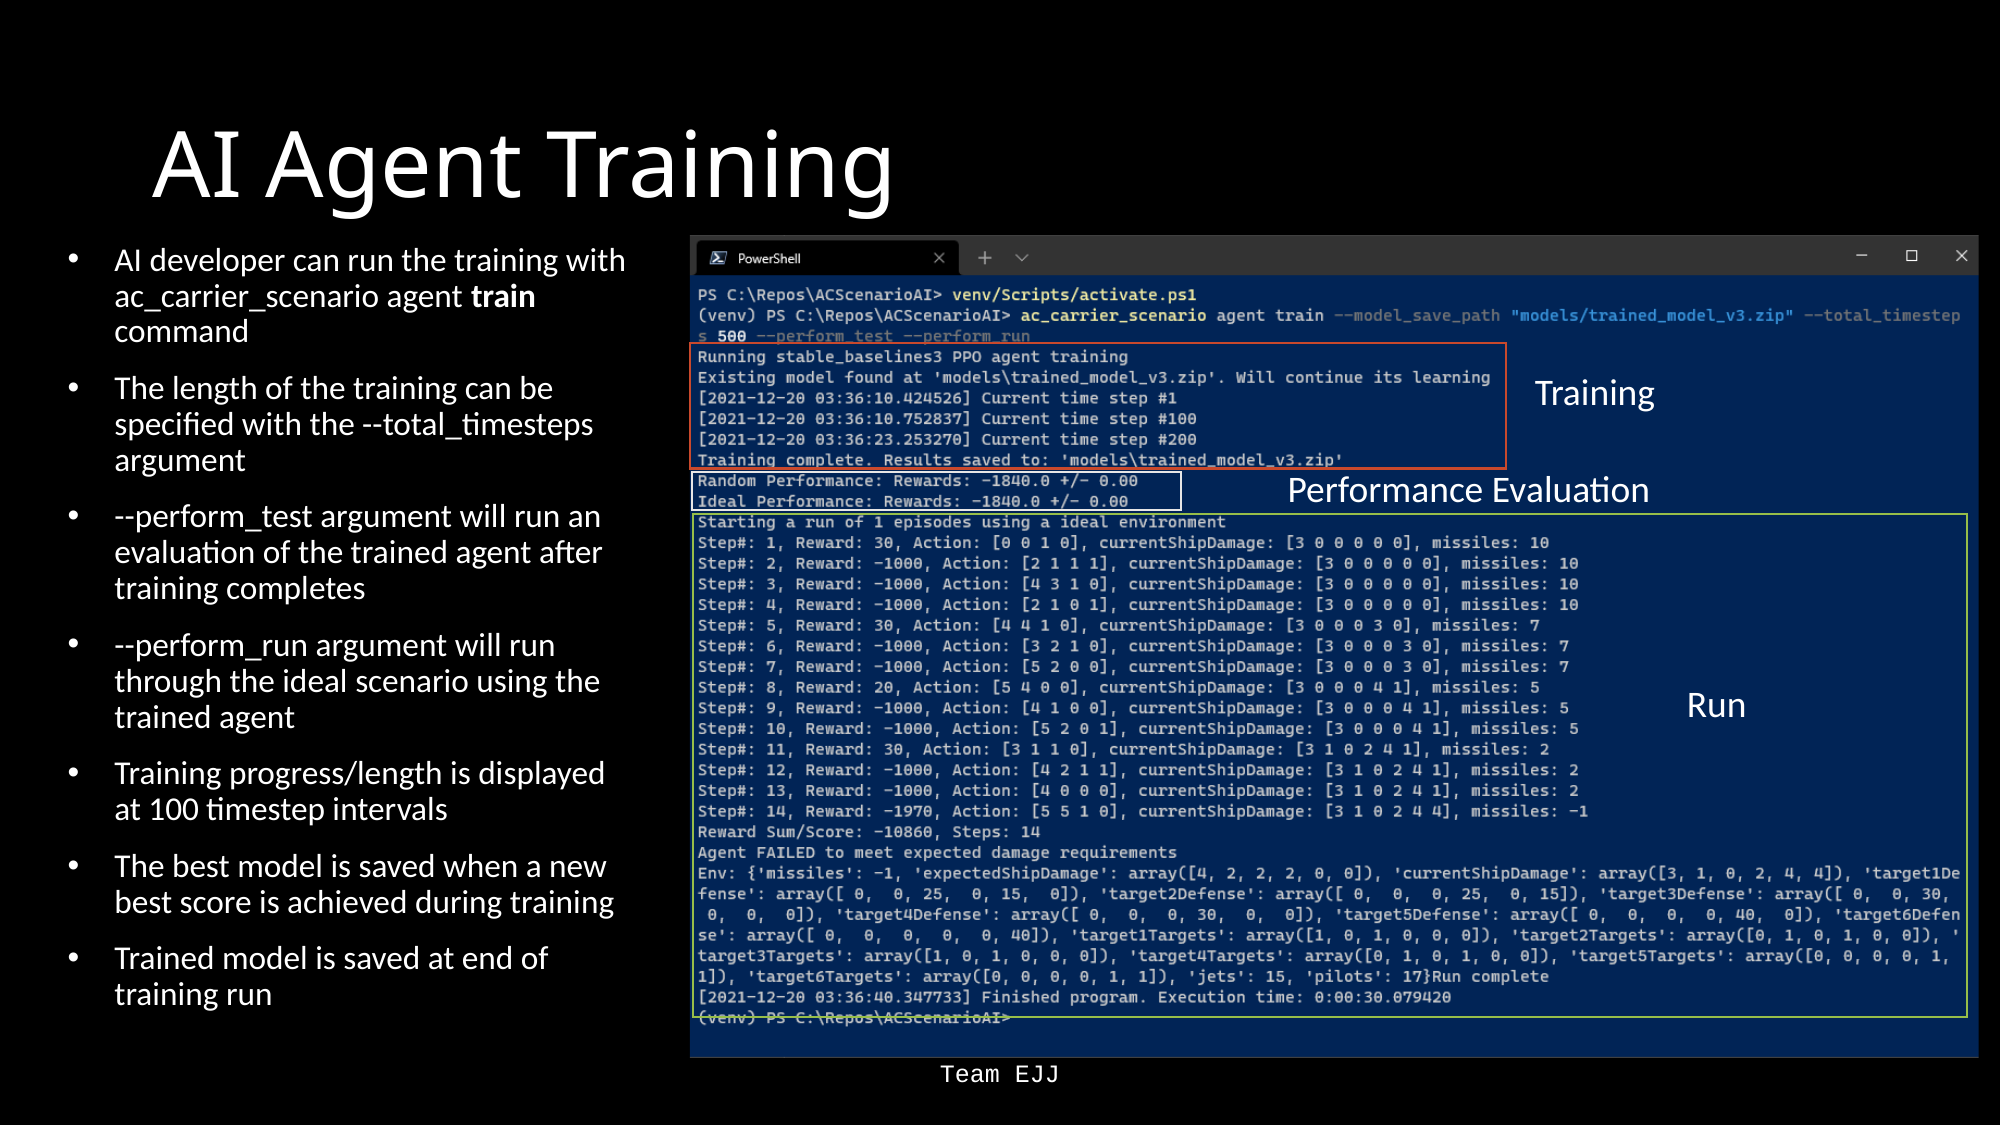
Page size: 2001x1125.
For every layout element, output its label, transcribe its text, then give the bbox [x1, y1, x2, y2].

list AI developer can run the training with ac_carrier_scenario agent train command The length of the training can be specified with the --total_timesteps argument --perform_test argument will run an evaluation of the trained agent after training completes --perform_run argument will run through the ideal scenario using the trained agent Training progress/length is displayed at 100 timestep intervals The best model is saved when a new best score is achieved during training Trained model is saved at end of training run [52, 235, 644, 1058]
text_box AI Agent Training [137, 67, 1942, 270]
footer Team EJJ [662, 1042, 1338, 1103]
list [689, 235, 1979, 1058]
